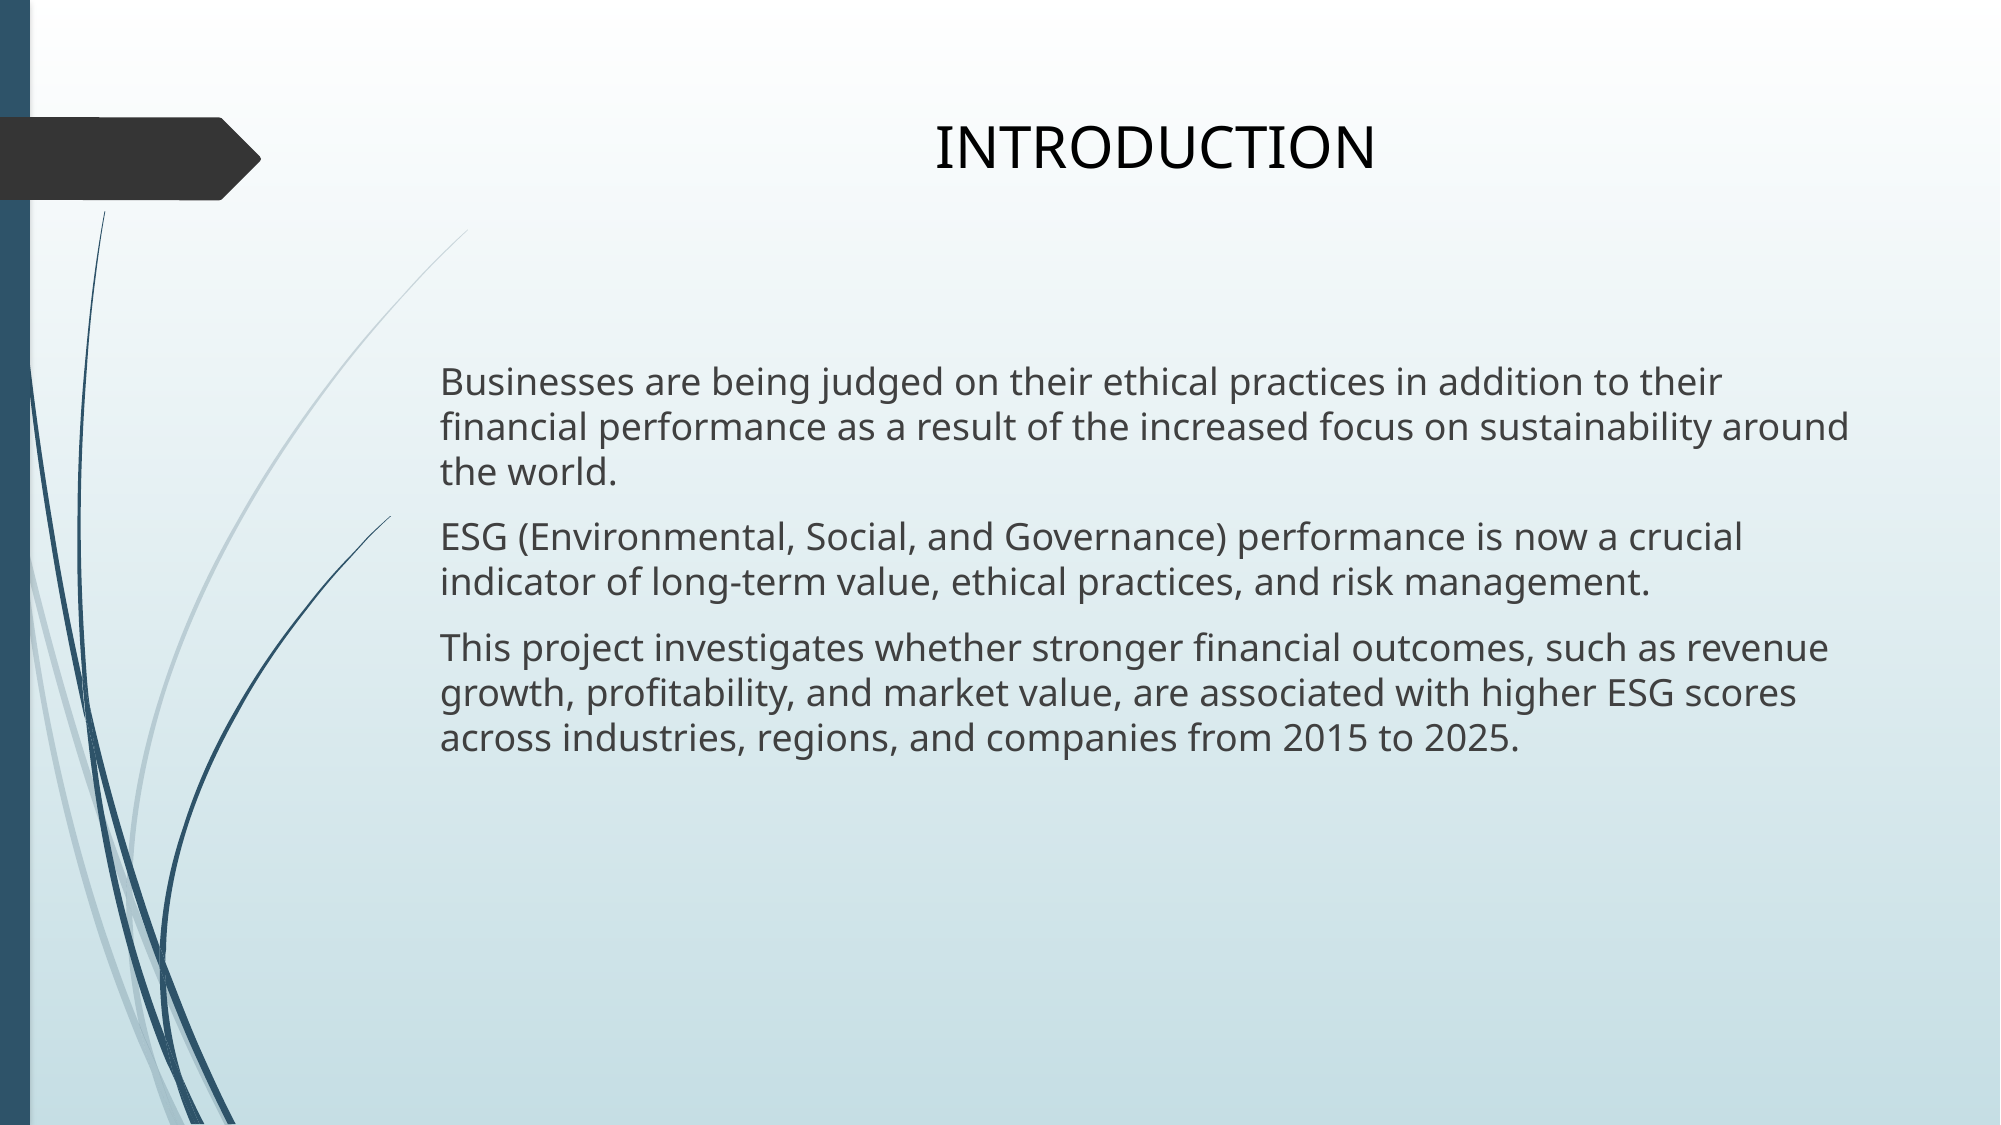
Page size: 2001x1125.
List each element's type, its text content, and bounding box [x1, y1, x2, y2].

title INTRODUCTION [425, 102, 1888, 313]
list Businesses are being judged on their ethical practices in addition to their financial performance as a result of the increased focus on sustainability around the world. ESG (Environmental, Social, and Governance) performance is now a crucial indicator of long-term value, ethical practices, and risk management. This project investigates whether stronger financial outcomes, such as revenue growth, profitability, and market value, are associated with higher ESG scores across industries, regions, and companies from 2015 to 2025. [424, 350, 1888, 970]
